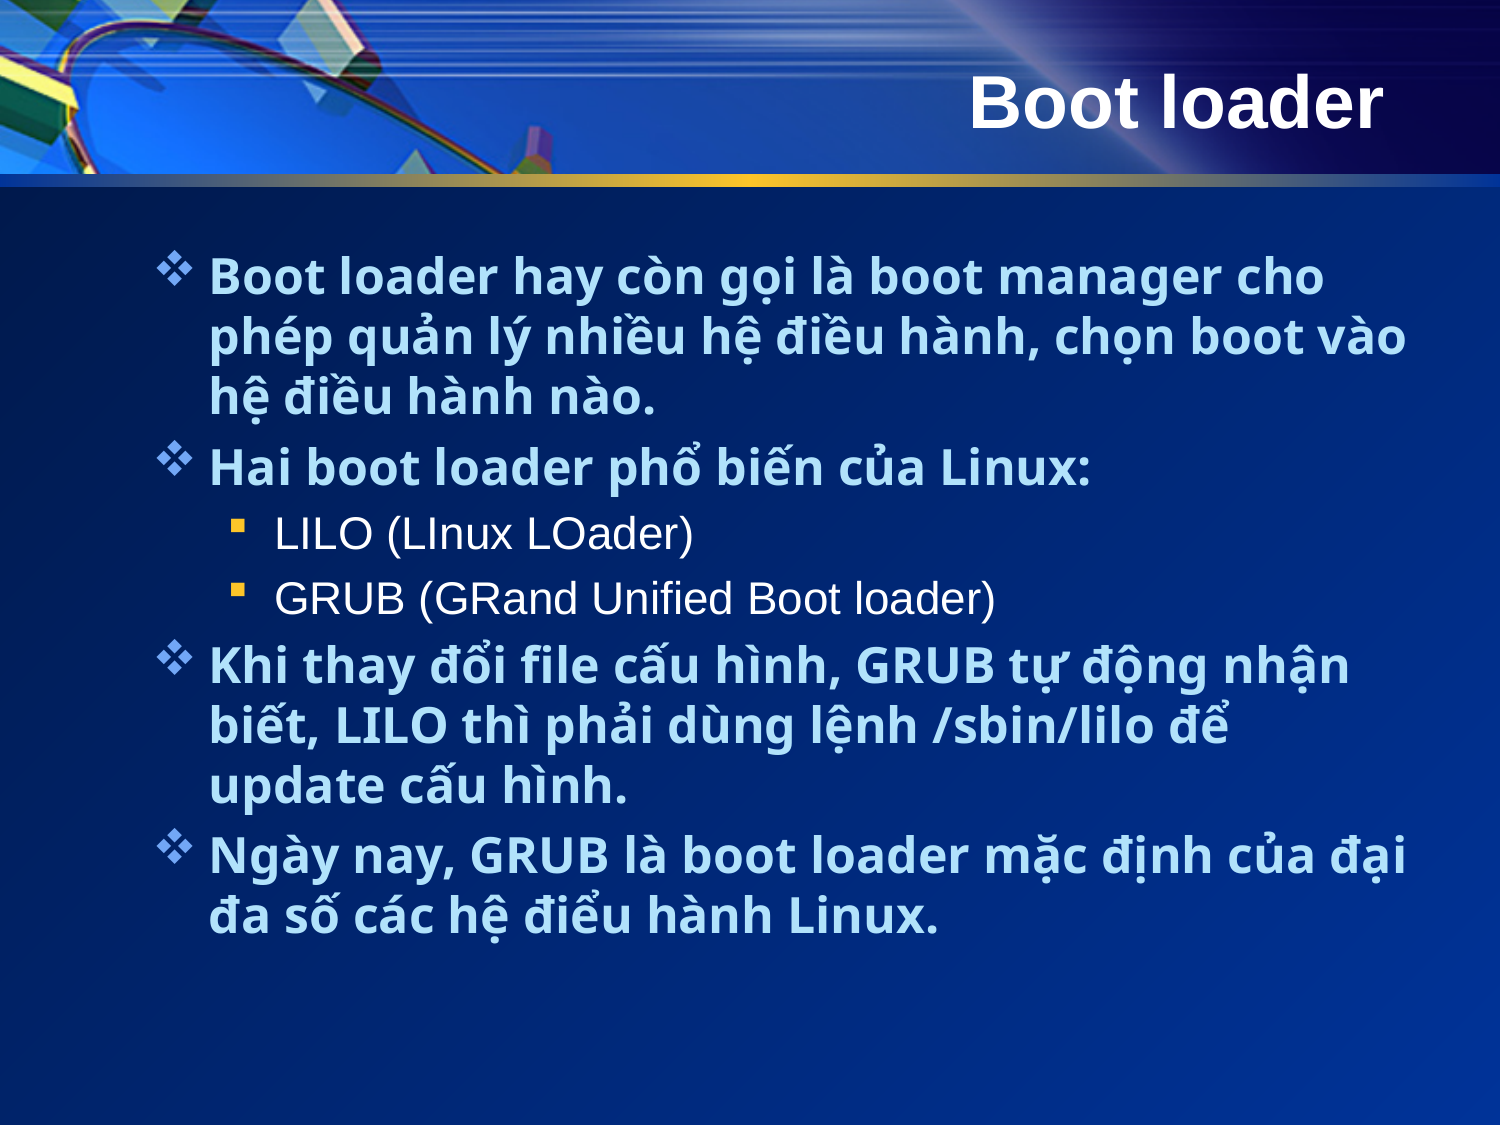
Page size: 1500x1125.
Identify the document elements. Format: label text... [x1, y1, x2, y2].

picture [0, 0, 1500, 175]
title Boot loader [162, 52, 1401, 145]
list Boot loader hay còn gọi là boot manager cho phép quản lý nhiều hệ điều hành, chọn boot vào hệ điều hành nào. Hai boot loader phổ biến của Linux: LILO (LInux LOader) GRUB (GRand Unified Boot loader) Khi thay đổi file cấu hình, GRUB tự động nhận biết, LILO thì phải dùng lệnh /sbin/lilo để update cấu hình. Ngày nay, GRUB là boot loader mặc định của đại đa số các hệ điểu hành Linux. [137, 237, 1426, 1063]
